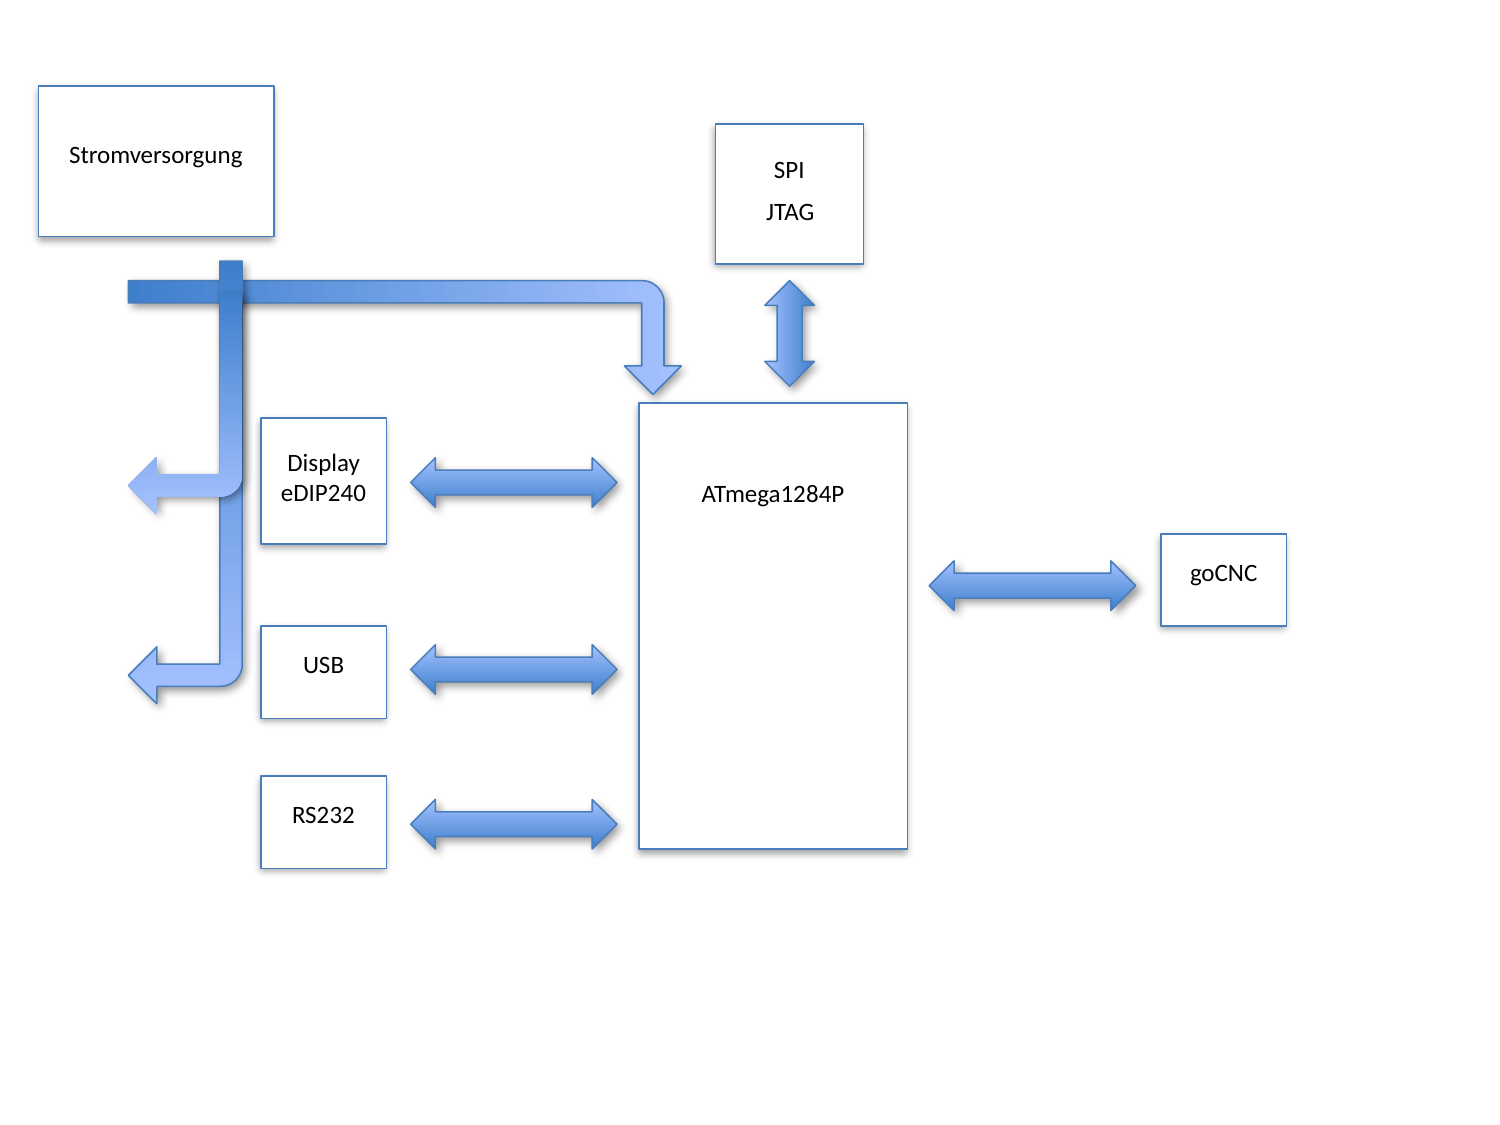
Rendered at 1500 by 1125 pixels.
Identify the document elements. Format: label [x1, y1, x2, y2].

text_box [38, 85, 1287, 869]
